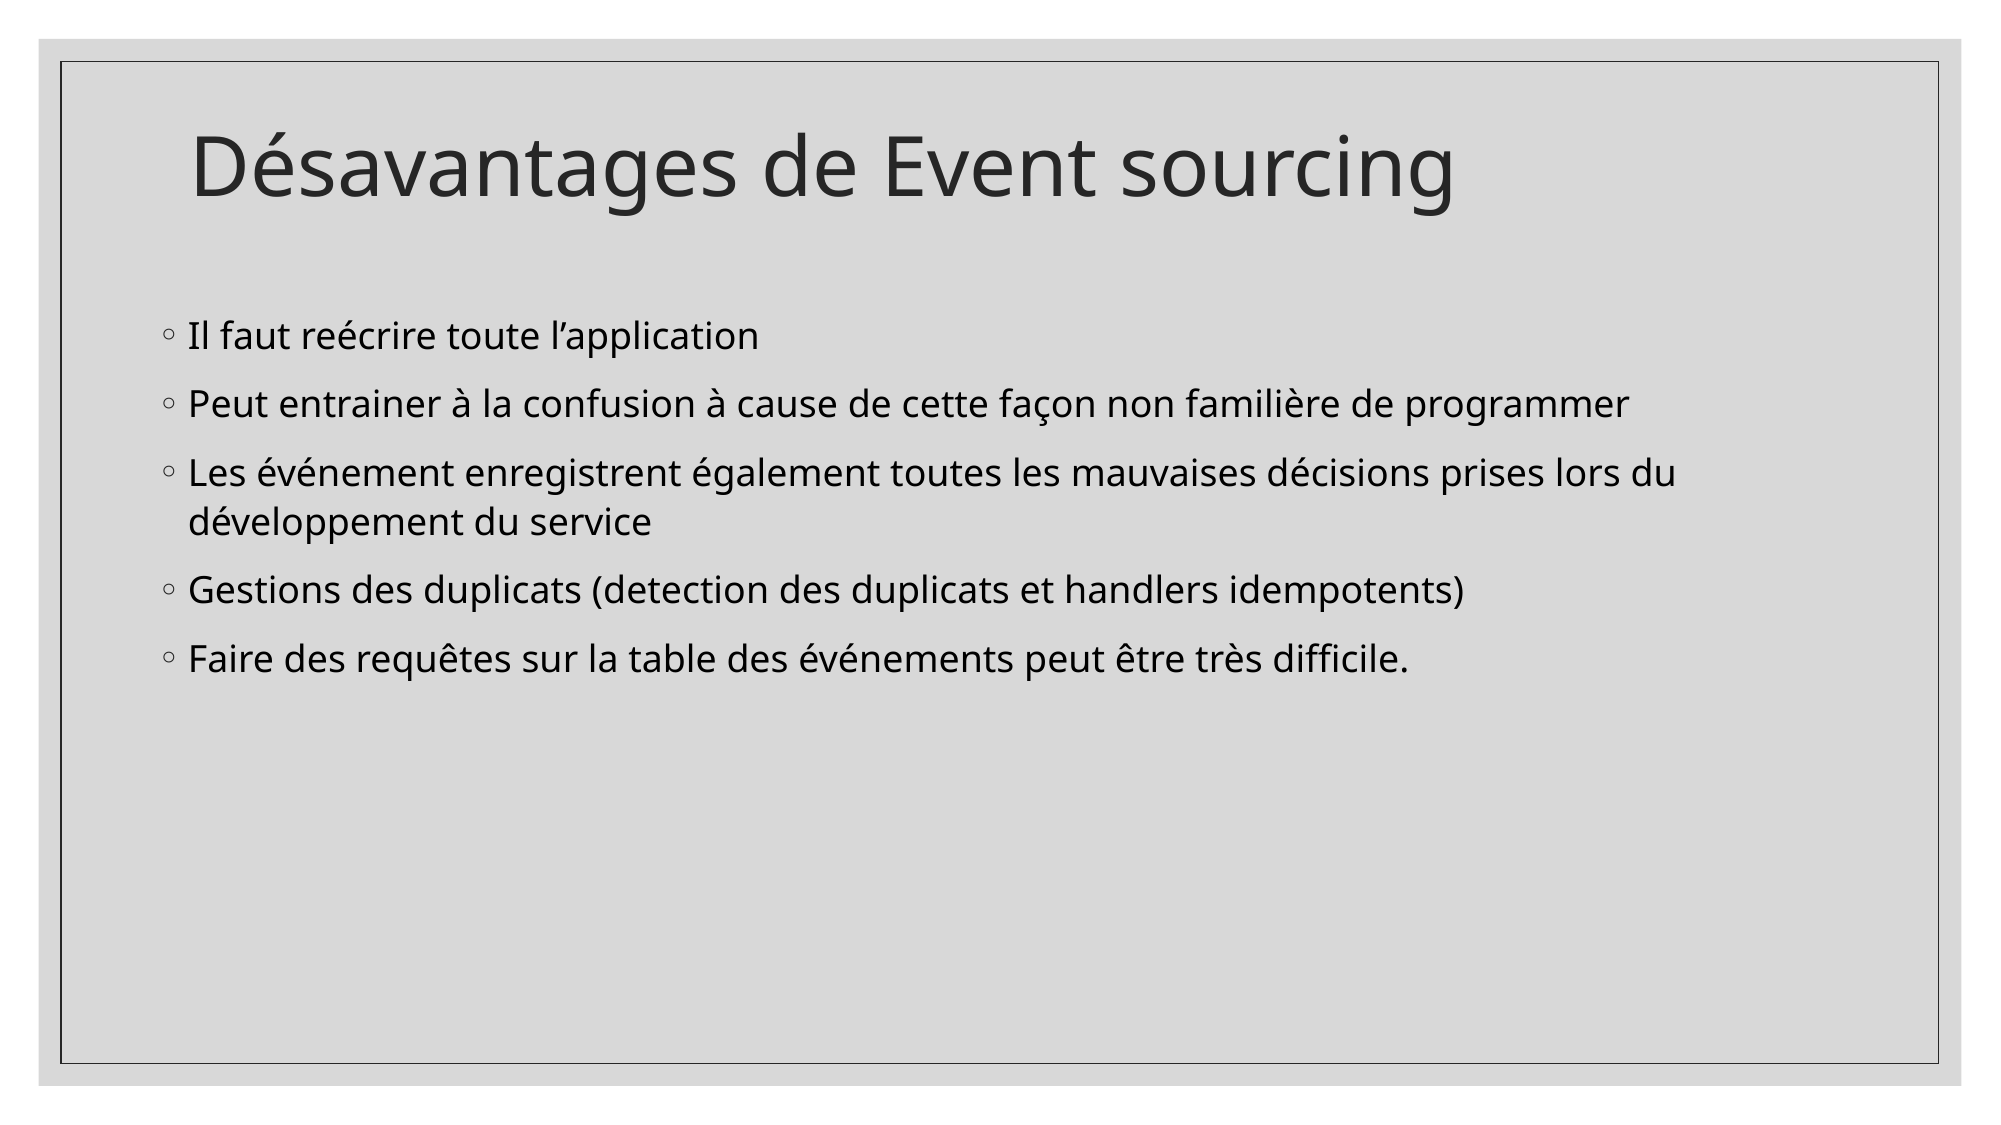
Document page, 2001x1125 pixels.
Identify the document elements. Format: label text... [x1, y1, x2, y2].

title Désavantages de Event sourcing [174, 105, 1825, 235]
list Il faut reécrire toute l’application Peut entrainer à la confusion à cause de cette façon non familière de programmer Les événement enregistrent également toutes les mauvaises décisions prises lors du développement du service Gestions des duplicats (detection des duplicats et handlers idempotents) Faire des requêtes sur la table des événements peut être très difficile. [142, 299, 1883, 950]
